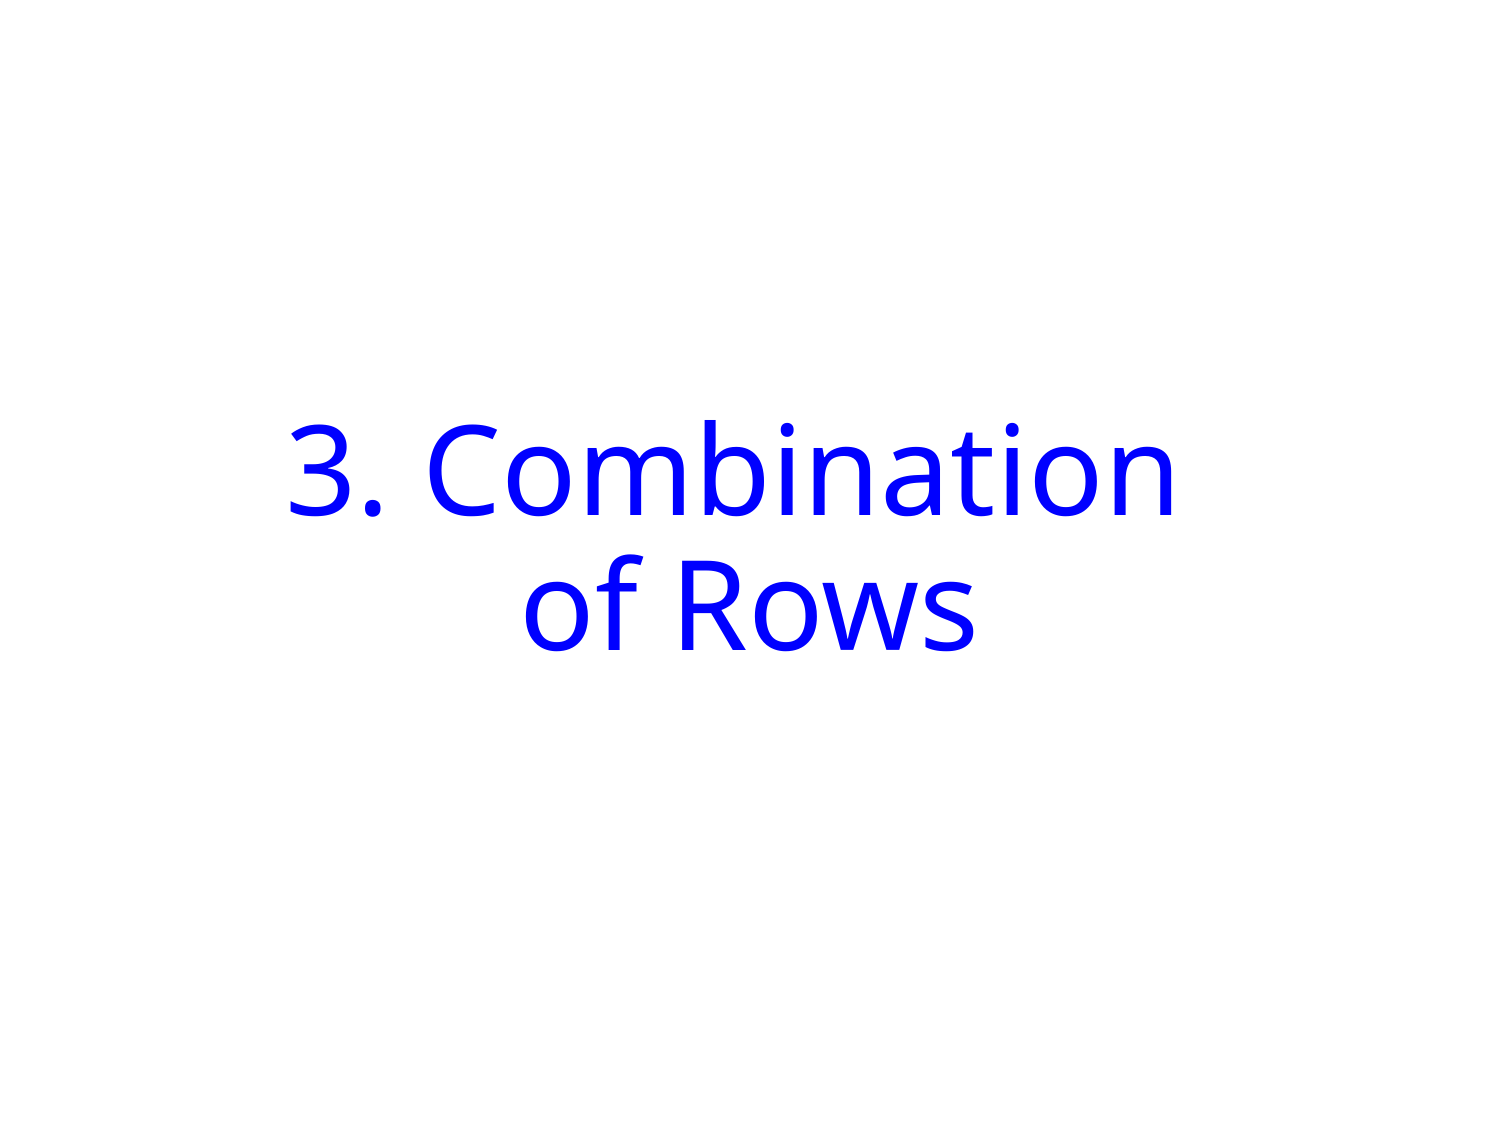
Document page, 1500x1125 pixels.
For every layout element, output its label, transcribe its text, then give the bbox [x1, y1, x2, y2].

title 3. Combination of Rows [112, 292, 1388, 685]
